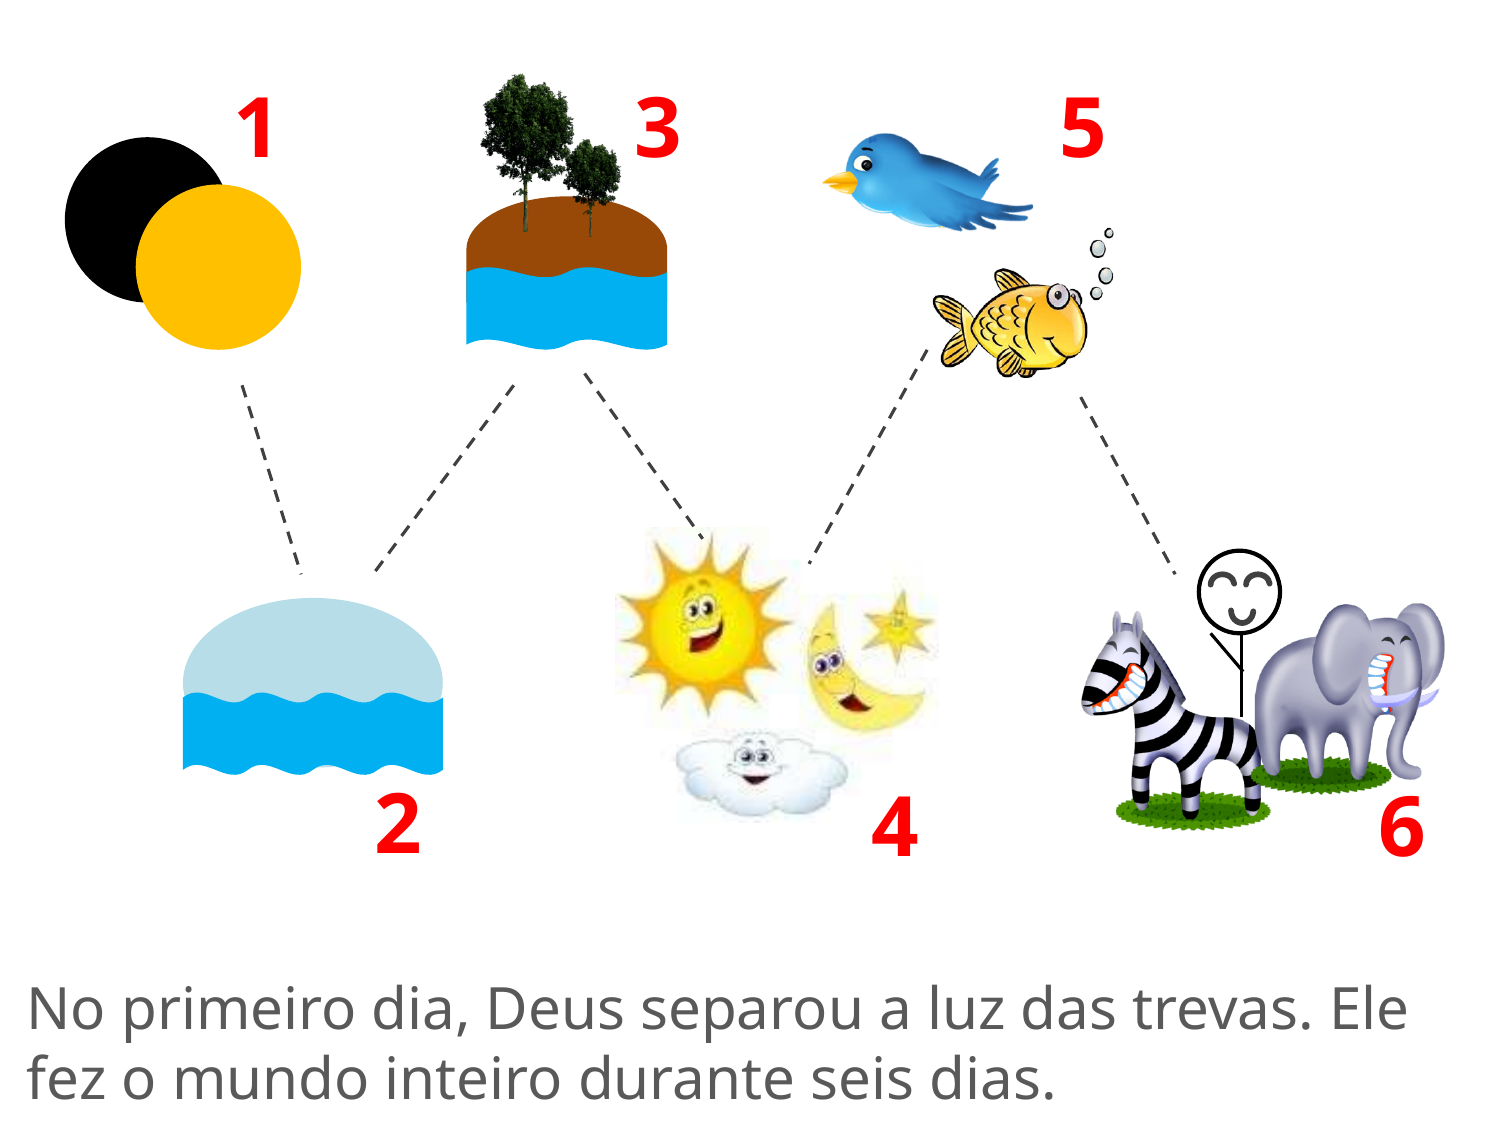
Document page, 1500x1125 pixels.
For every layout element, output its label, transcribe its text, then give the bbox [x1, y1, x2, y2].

text_box [180, 595, 445, 700]
text_box 5 [1033, 66, 1134, 182]
text_box 1 [206, 66, 308, 182]
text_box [241, 385, 302, 575]
text_box [464, 204, 670, 275]
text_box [1080, 396, 1176, 575]
text_box [1196, 548, 1282, 608]
picture [615, 526, 940, 823]
text_box 3 [608, 66, 709, 182]
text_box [808, 349, 928, 565]
text_box 4 [844, 765, 945, 880]
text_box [584, 373, 703, 540]
text_box [133, 182, 304, 352]
text_box [310, 690, 445, 774]
text_box 6 [1352, 803, 1453, 880]
text_box [1243, 572, 1272, 585]
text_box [371, 385, 514, 576]
text_box [62, 135, 207, 305]
text_box [1208, 572, 1237, 587]
picture [820, 125, 1117, 387]
text_box 2 [348, 763, 449, 878]
text_box No primeiro dia, Deus separou a luz das trevas. Ele fez o mundo inteiro durante seis dias. [11, 964, 1498, 1119]
picture [1068, 585, 1449, 832]
text_box [464, 265, 670, 352]
picture [478, 71, 622, 237]
text_box [180, 690, 314, 777]
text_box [1210, 633, 1244, 672]
